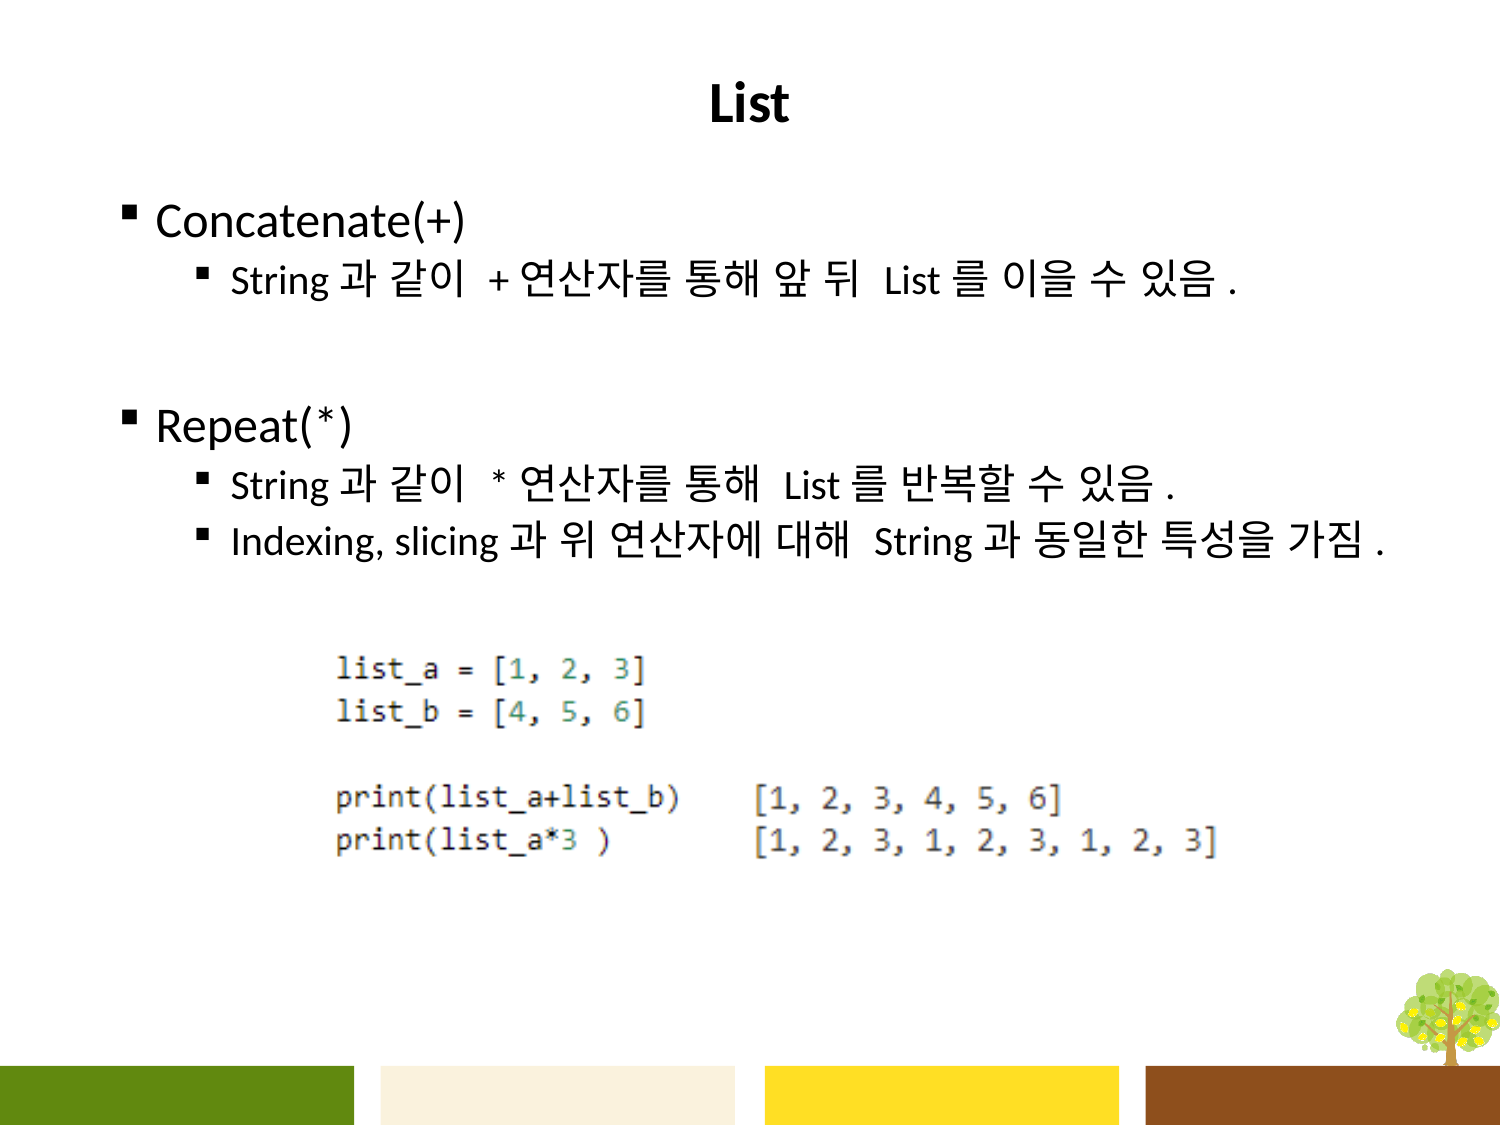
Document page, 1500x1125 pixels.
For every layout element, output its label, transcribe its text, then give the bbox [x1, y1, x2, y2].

picture [1396, 969, 1500, 1066]
title List [103, 59, 1397, 149]
list Concatenate(+) String과 같이 +연산자를 통해 앞 뒤 List를 이을 수 있음. Repeat(*) String과 같이 *연산자를 통해 List를 반복할 수 있음. Indexing, slicing과 위 연산자에 대해 String과 동일한 특성을 가짐. [103, 186, 1397, 1014]
picture [327, 623, 1251, 884]
